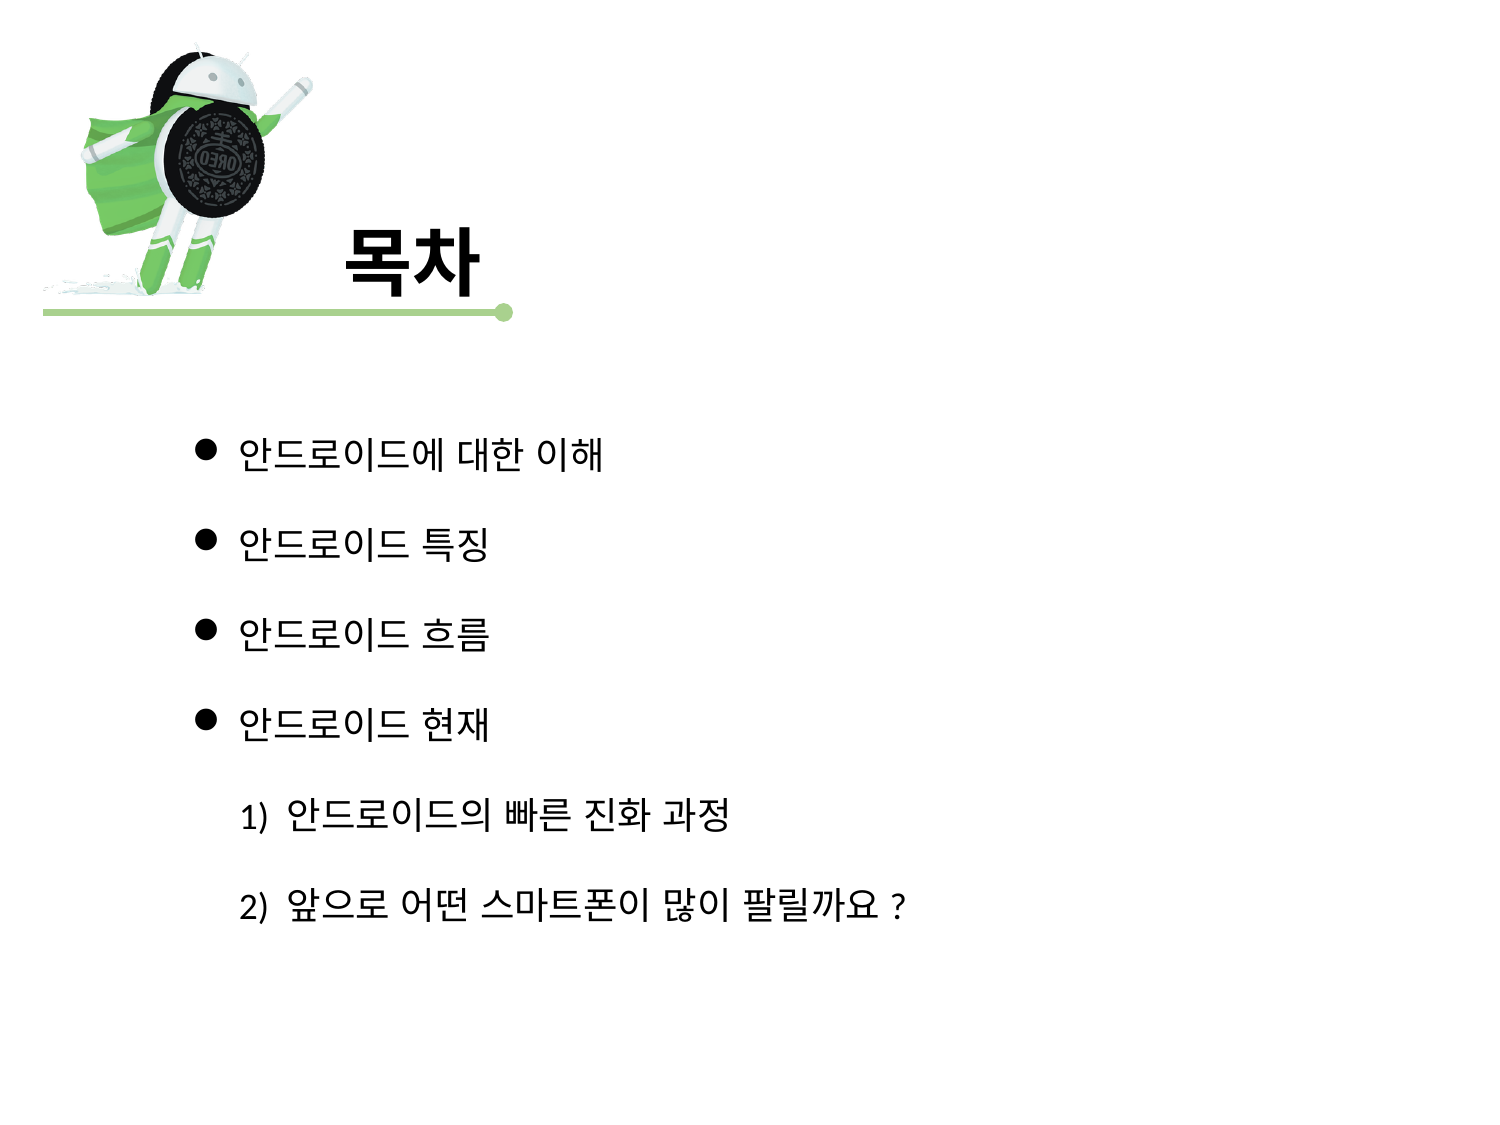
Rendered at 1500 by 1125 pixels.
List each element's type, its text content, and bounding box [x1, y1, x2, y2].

text_box 안드로이드에 대한 이해 안드로이드 특징 안드로이드 흐름 안드로이드 현재 1) 안드로이드의 빠른 진화 과정 2) 앞으로 어떤 스마트폰이 많이 팔릴까요? [177, 379, 923, 935]
picture [43, 42, 313, 296]
text_box 목차 [328, 207, 497, 309]
